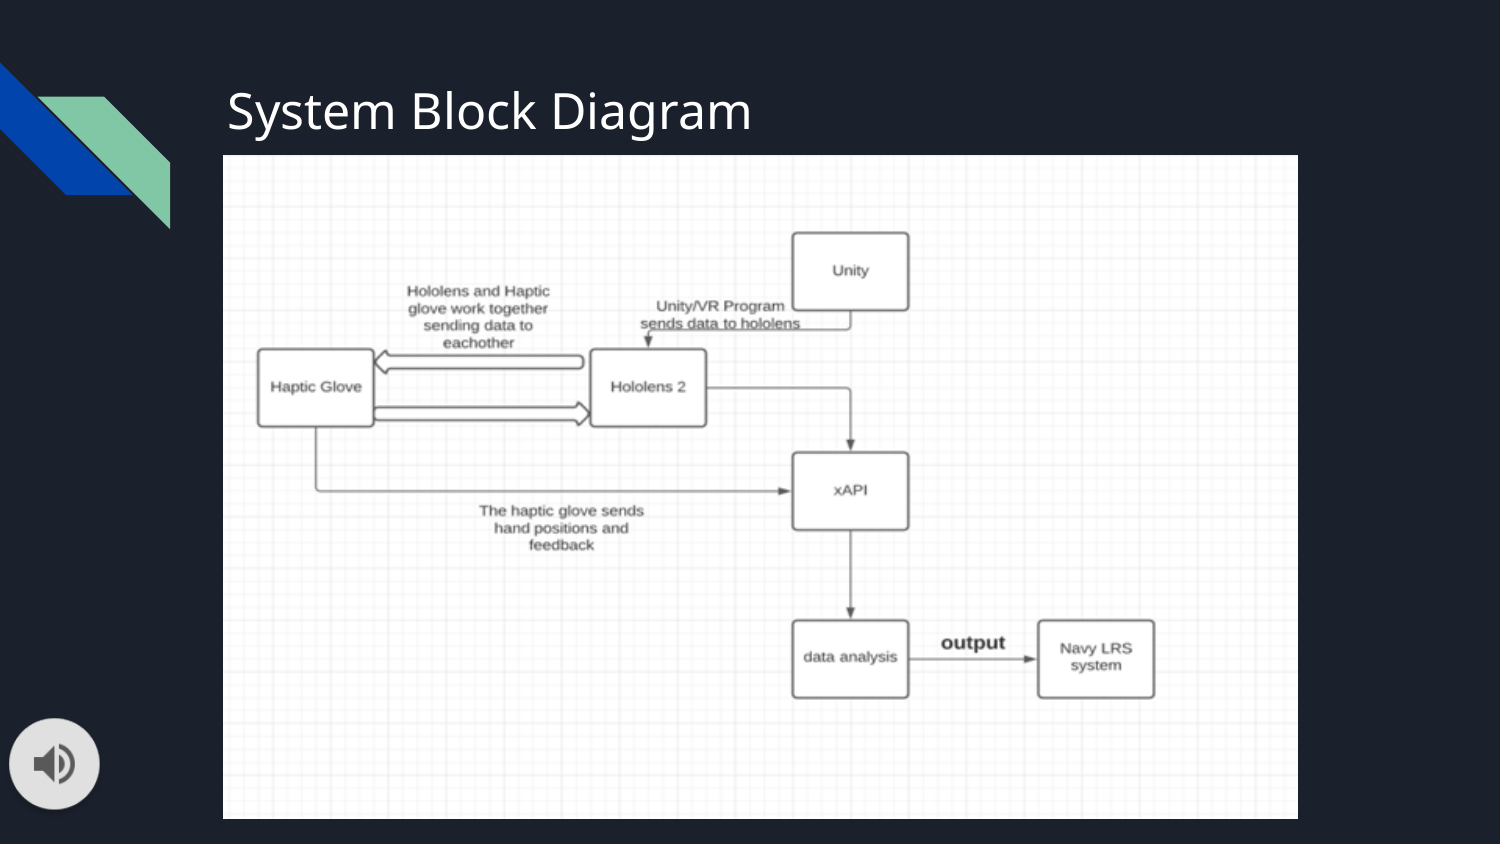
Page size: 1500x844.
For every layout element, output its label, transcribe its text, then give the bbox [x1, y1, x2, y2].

picture [0, 709, 109, 819]
title System Block Diagram [212, 64, 1368, 215]
picture [222, 155, 1299, 819]
